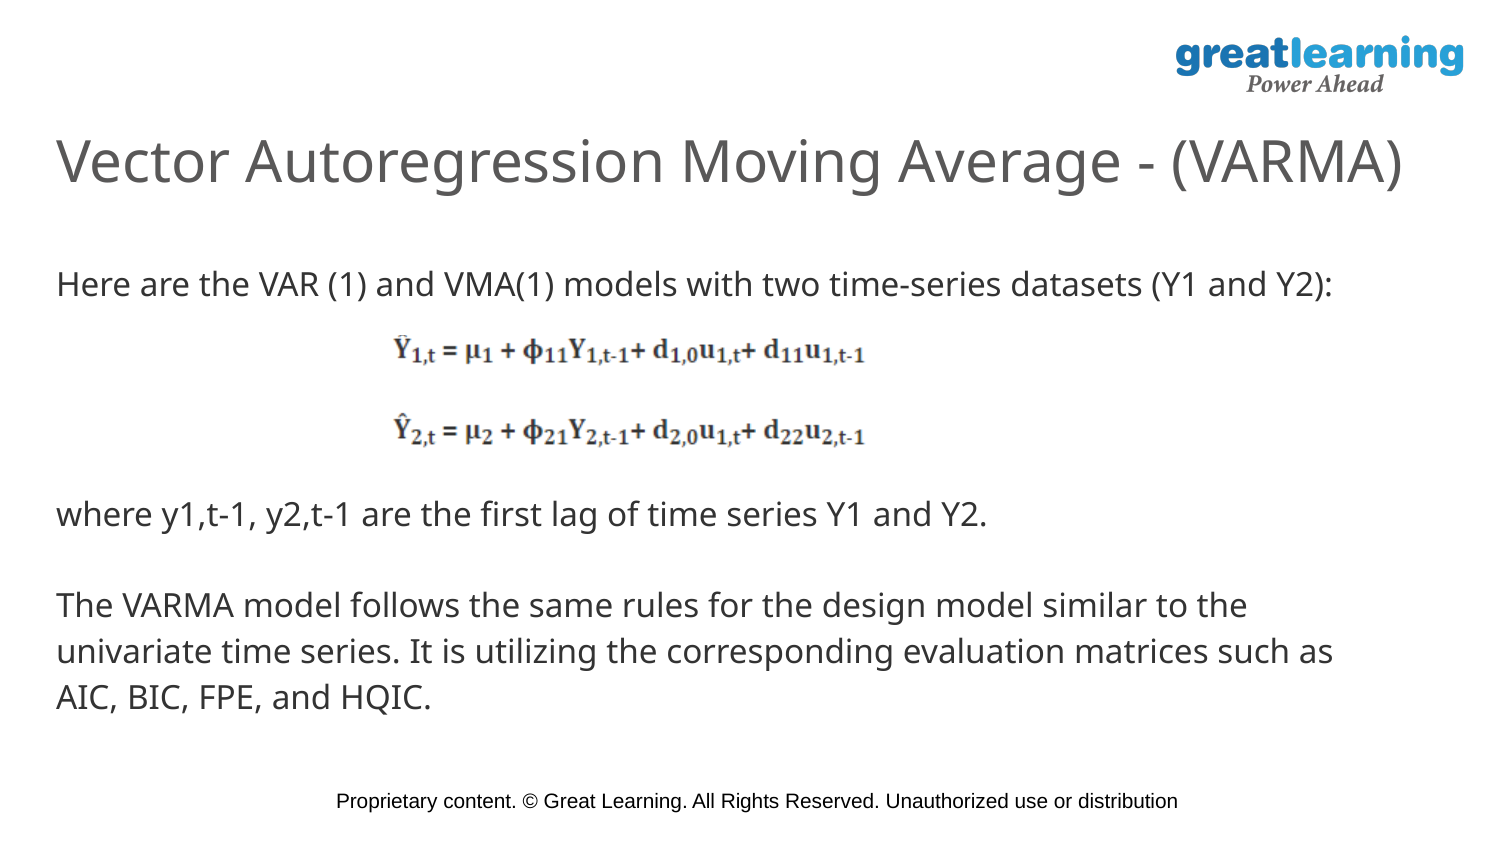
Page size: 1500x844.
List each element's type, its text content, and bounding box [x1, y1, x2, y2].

text_box Here are the VAR (1) and VMA(1) models with two time-series datasets (Y1 and Y2): where y1,t-1, y2,t-1 are the first lag of time series Y1 and Y2. The VARMA model follows the same rules for the design model similar to the univariate time series. It is utilizing the corresponding evaluation matrices such as AIC, BIC, FPE, and HQIC. [41, 249, 1375, 710]
title Proprietary content. © Great Learning. All Rights Reserved. Unauthorized use or distribution [41, 24, 1474, 828]
text_box Vector Autoregression Moving Average - (VARMA) [41, 105, 1434, 263]
picture [385, 335, 886, 458]
picture [1175, 34, 1464, 94]
